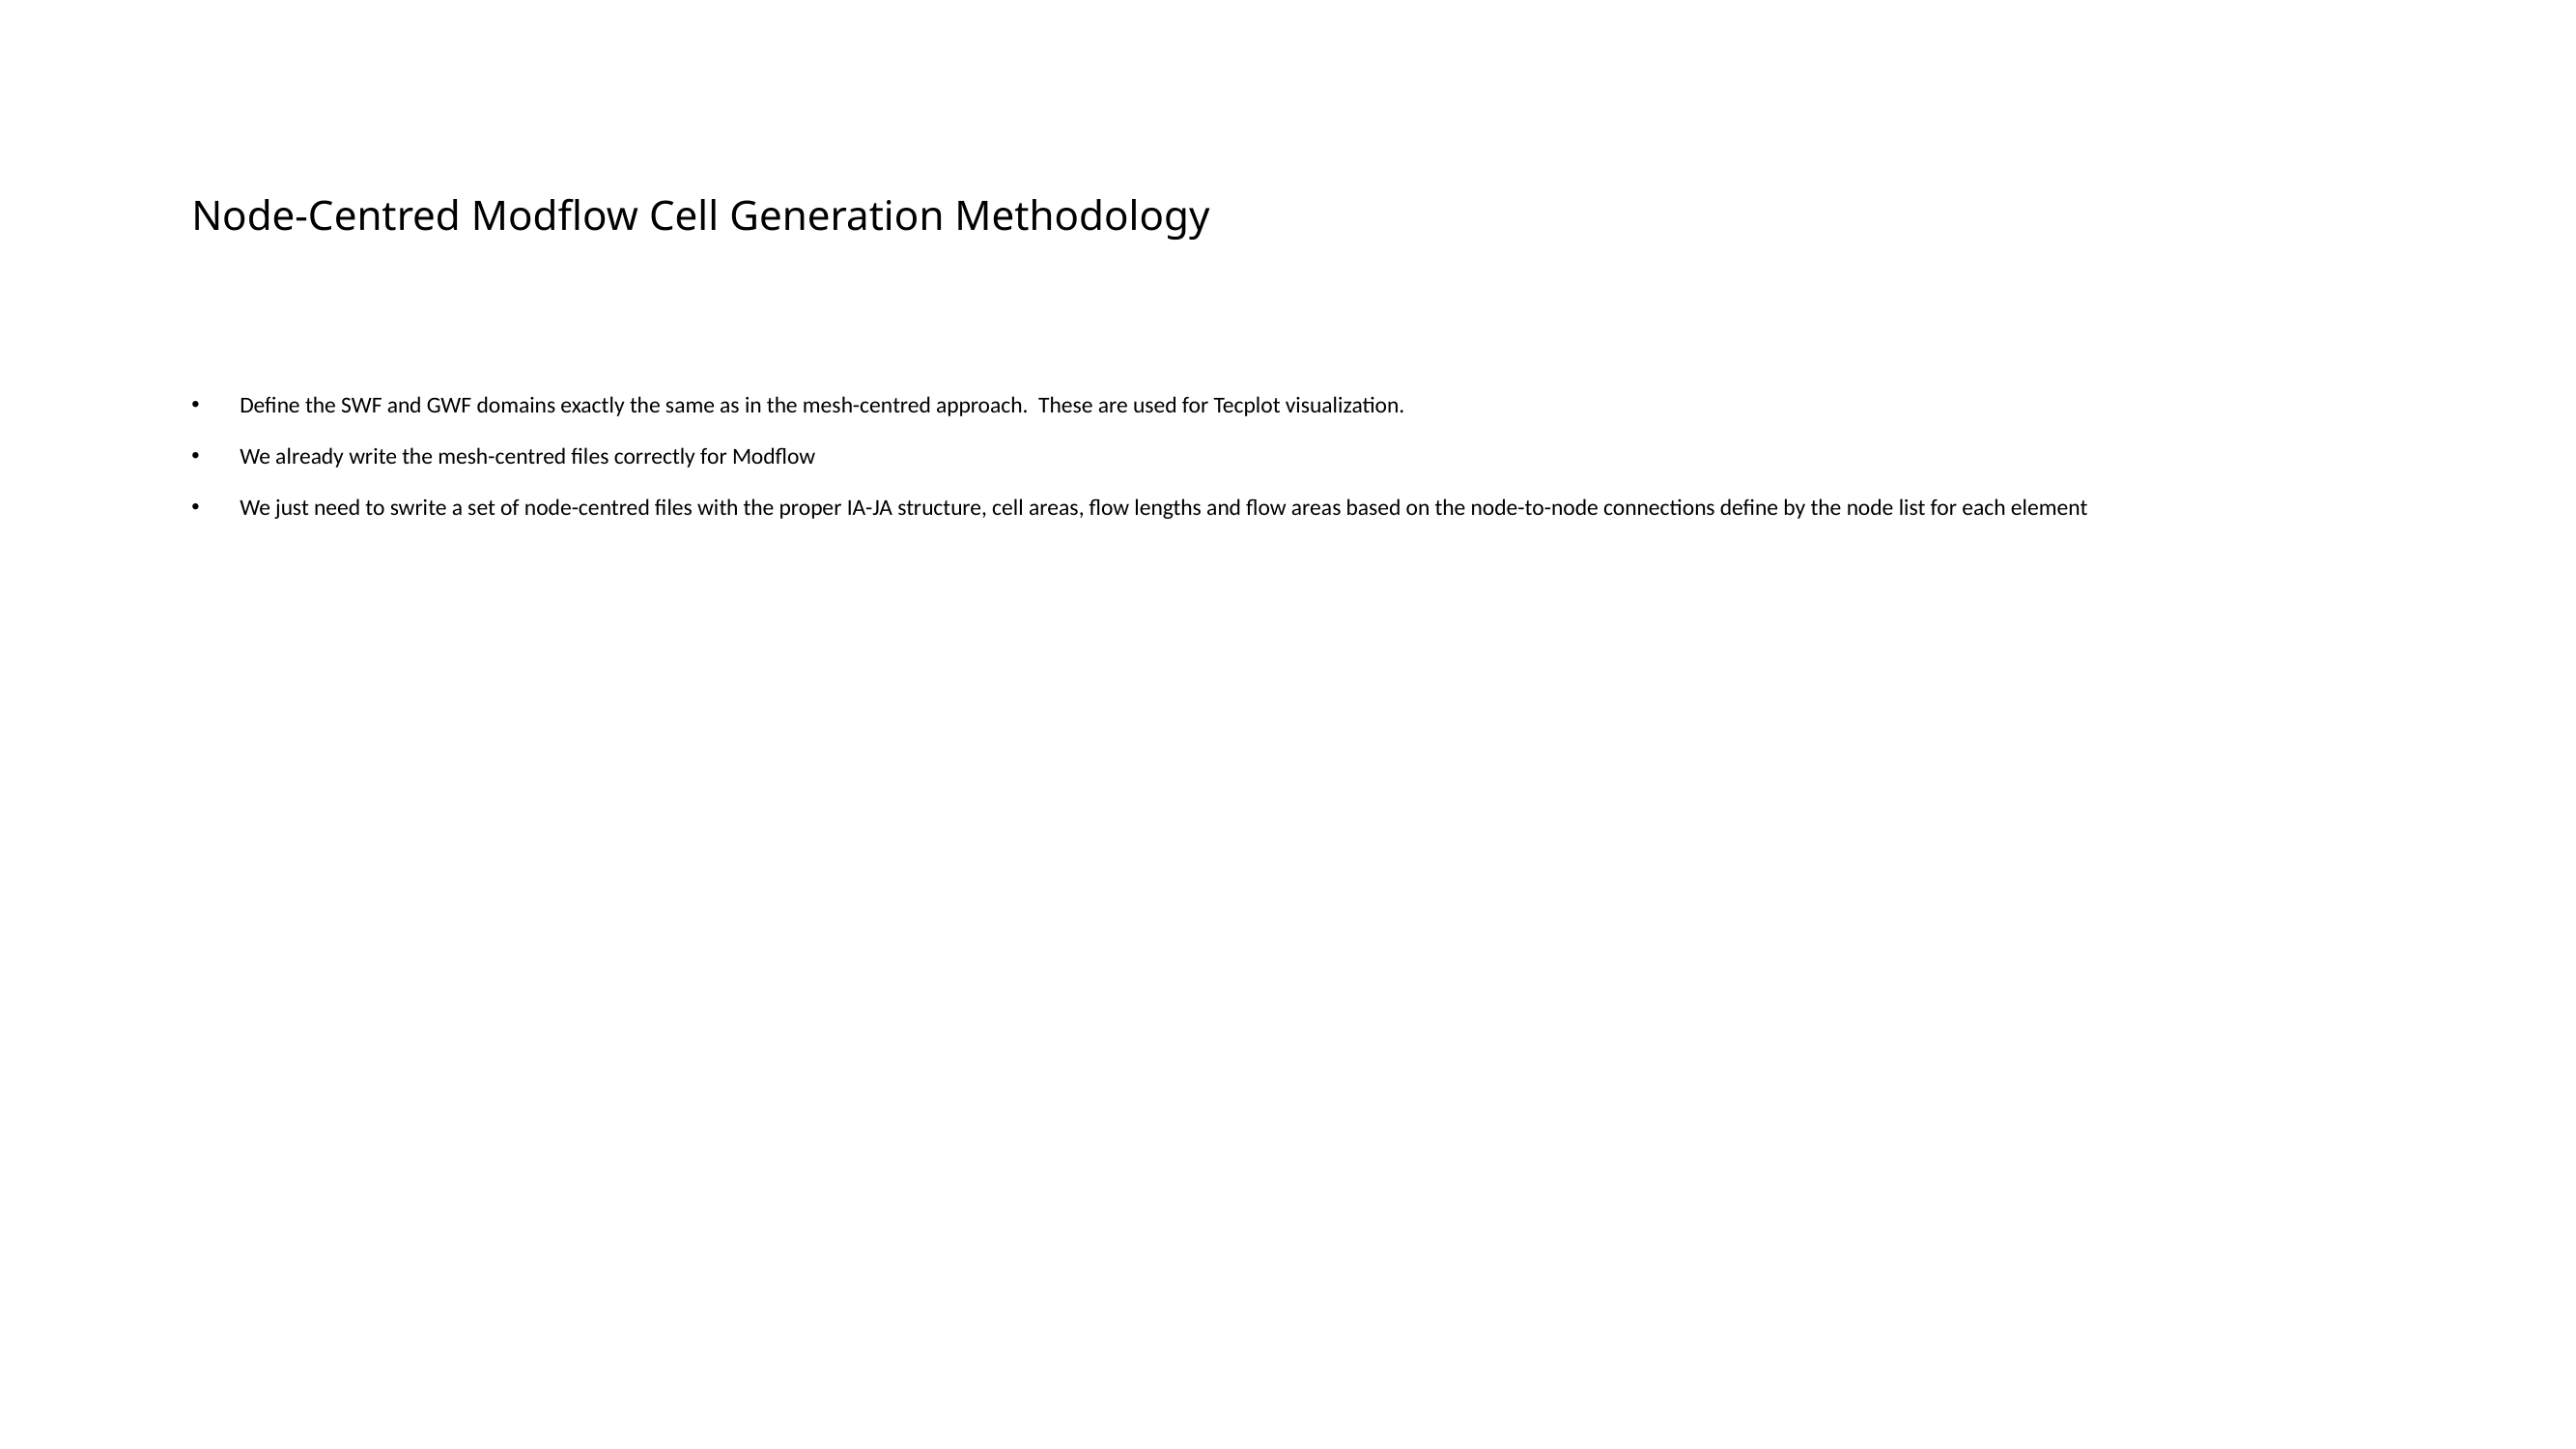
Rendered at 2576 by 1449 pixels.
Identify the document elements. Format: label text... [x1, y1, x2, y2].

list Define the SWF and GWF domains exactly the same as in the mesh-centred approach. These are used for Tecplot visualization. We already write the mesh-centred files correctly for Modflow We just need to swrite a set of node-centred files with the proper IA-JA structure, cell areas, flow lengths and flow areas based on the node-to-node connections define by the node list for each element [177, 385, 2399, 1306]
title Node-Centred Modflow Cell Generation Methodology [177, 76, 2399, 357]
